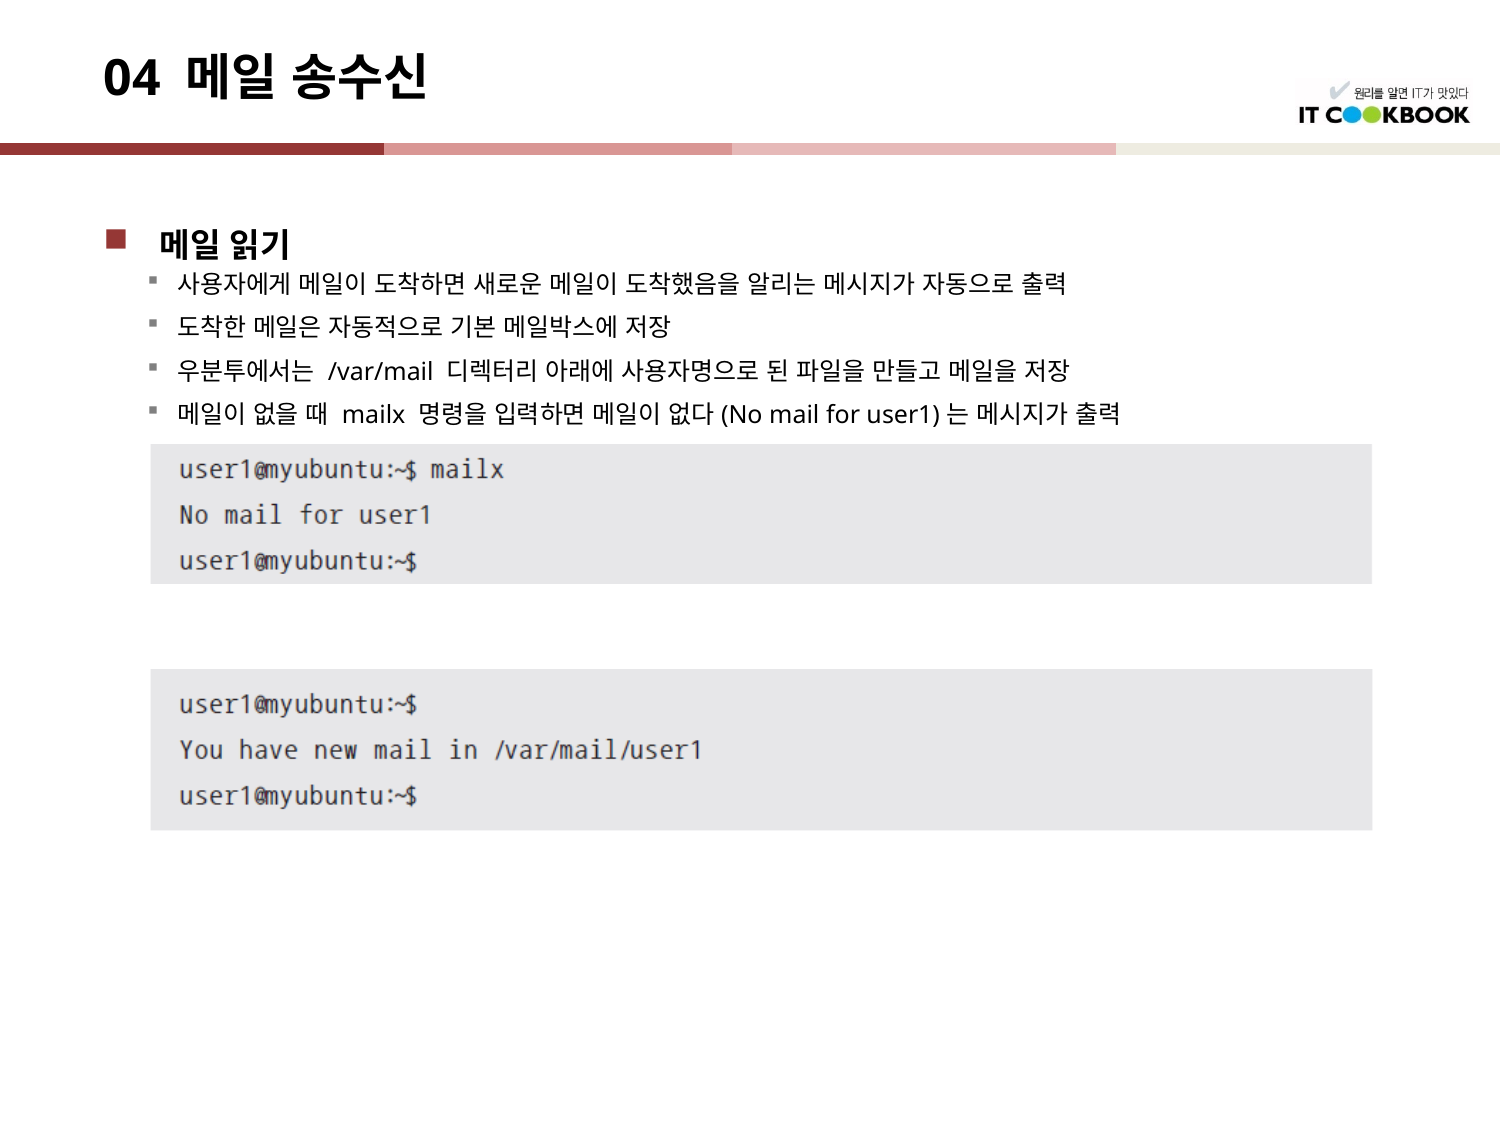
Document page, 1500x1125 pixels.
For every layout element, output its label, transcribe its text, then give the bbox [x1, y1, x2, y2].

list 메일 읽기 사용자에게 메일이 도착하면 새로운 메일이 도착했음을 알리는 메시지가 자동으로 출력 도착한 메일은 자동적으로 기본 메일박스에 저장 우분투에서는 /var/mail 디렉터리 아래에 사용자명으로 된 파일을 만들고 메일을 저장 메일이 없을 때 mailx 명령을 입력하면 메일이 없다(No mail for user1)는 메시지가 출력 도착한 메일은 mailx 명령을 사용하여 읽음 [88, 196, 1436, 1083]
picture [1295, 78, 1473, 125]
picture [148, 669, 1374, 832]
title 04 메일 송수신 [88, 30, 1330, 121]
picture [148, 444, 1375, 584]
